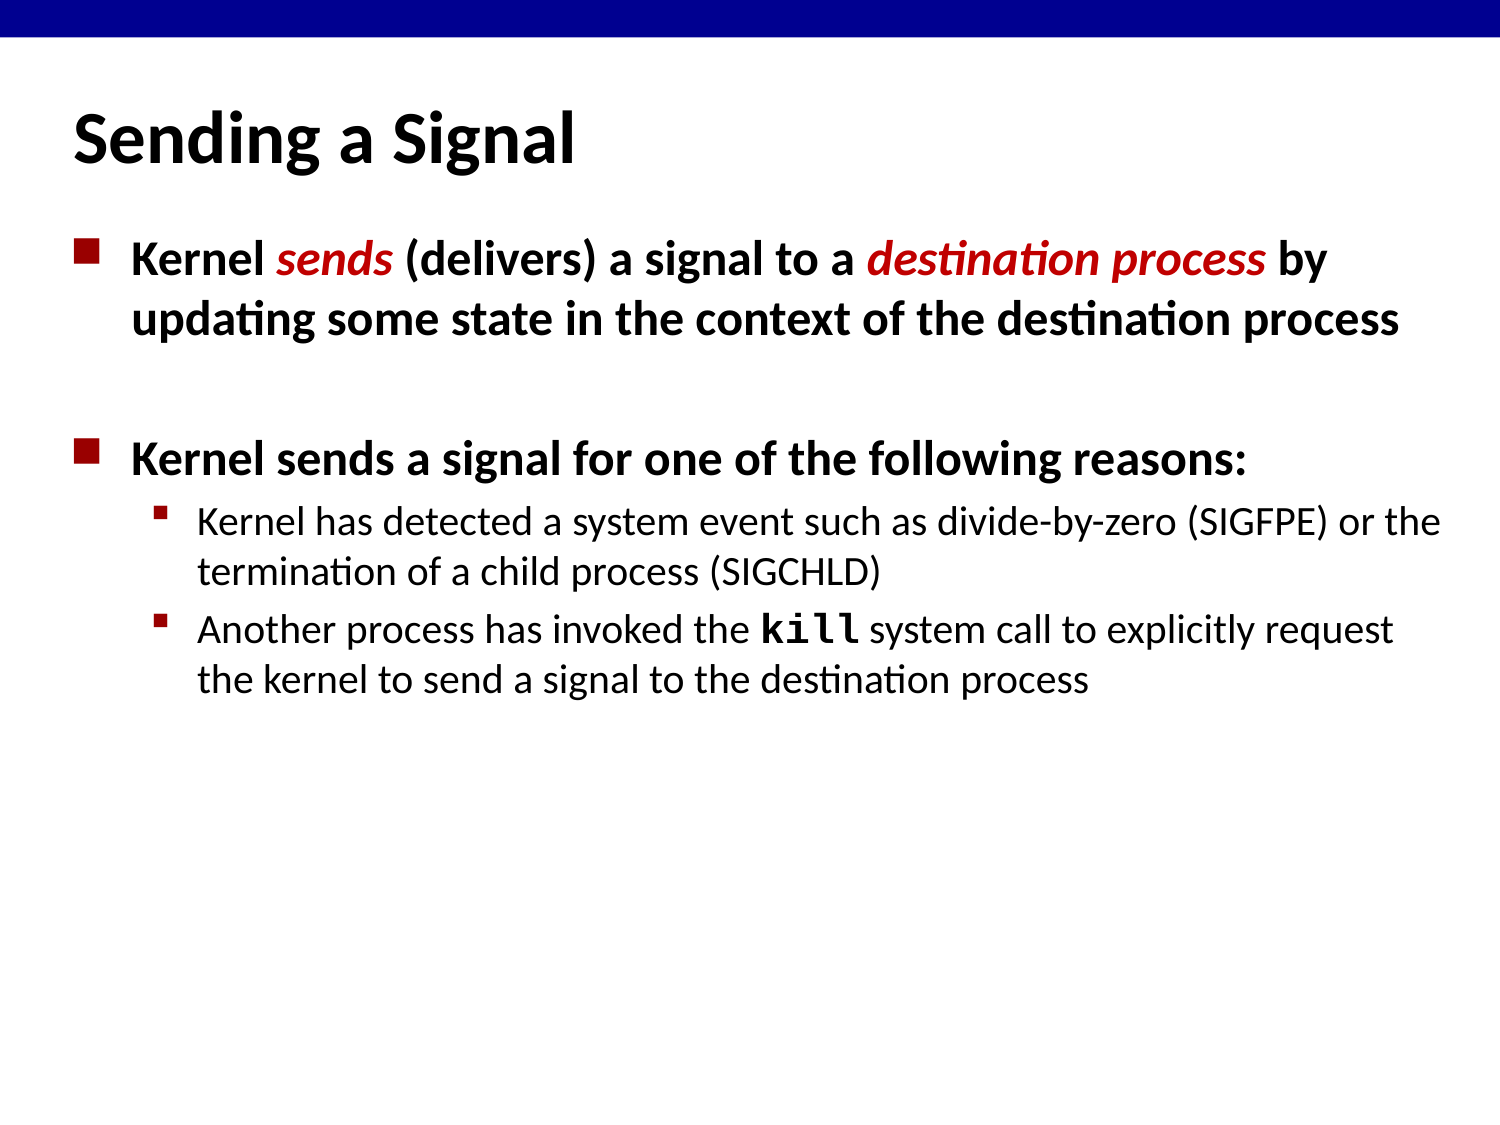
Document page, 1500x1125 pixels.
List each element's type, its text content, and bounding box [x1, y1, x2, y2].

title Sending a Signal [58, 71, 1305, 197]
list Kernel sends (delivers) a signal to a destination process by updating some state in the context of the destination process Kernel sends a signal for one of the following reasons: Kernel has detected a system event such as divide-by-zero (SIGFPE) or the termination of a child process (SIGCHLD) Another process has invoked the kill system call to explicitly request the kernel to send a signal to the destination process [59, 217, 1463, 988]
